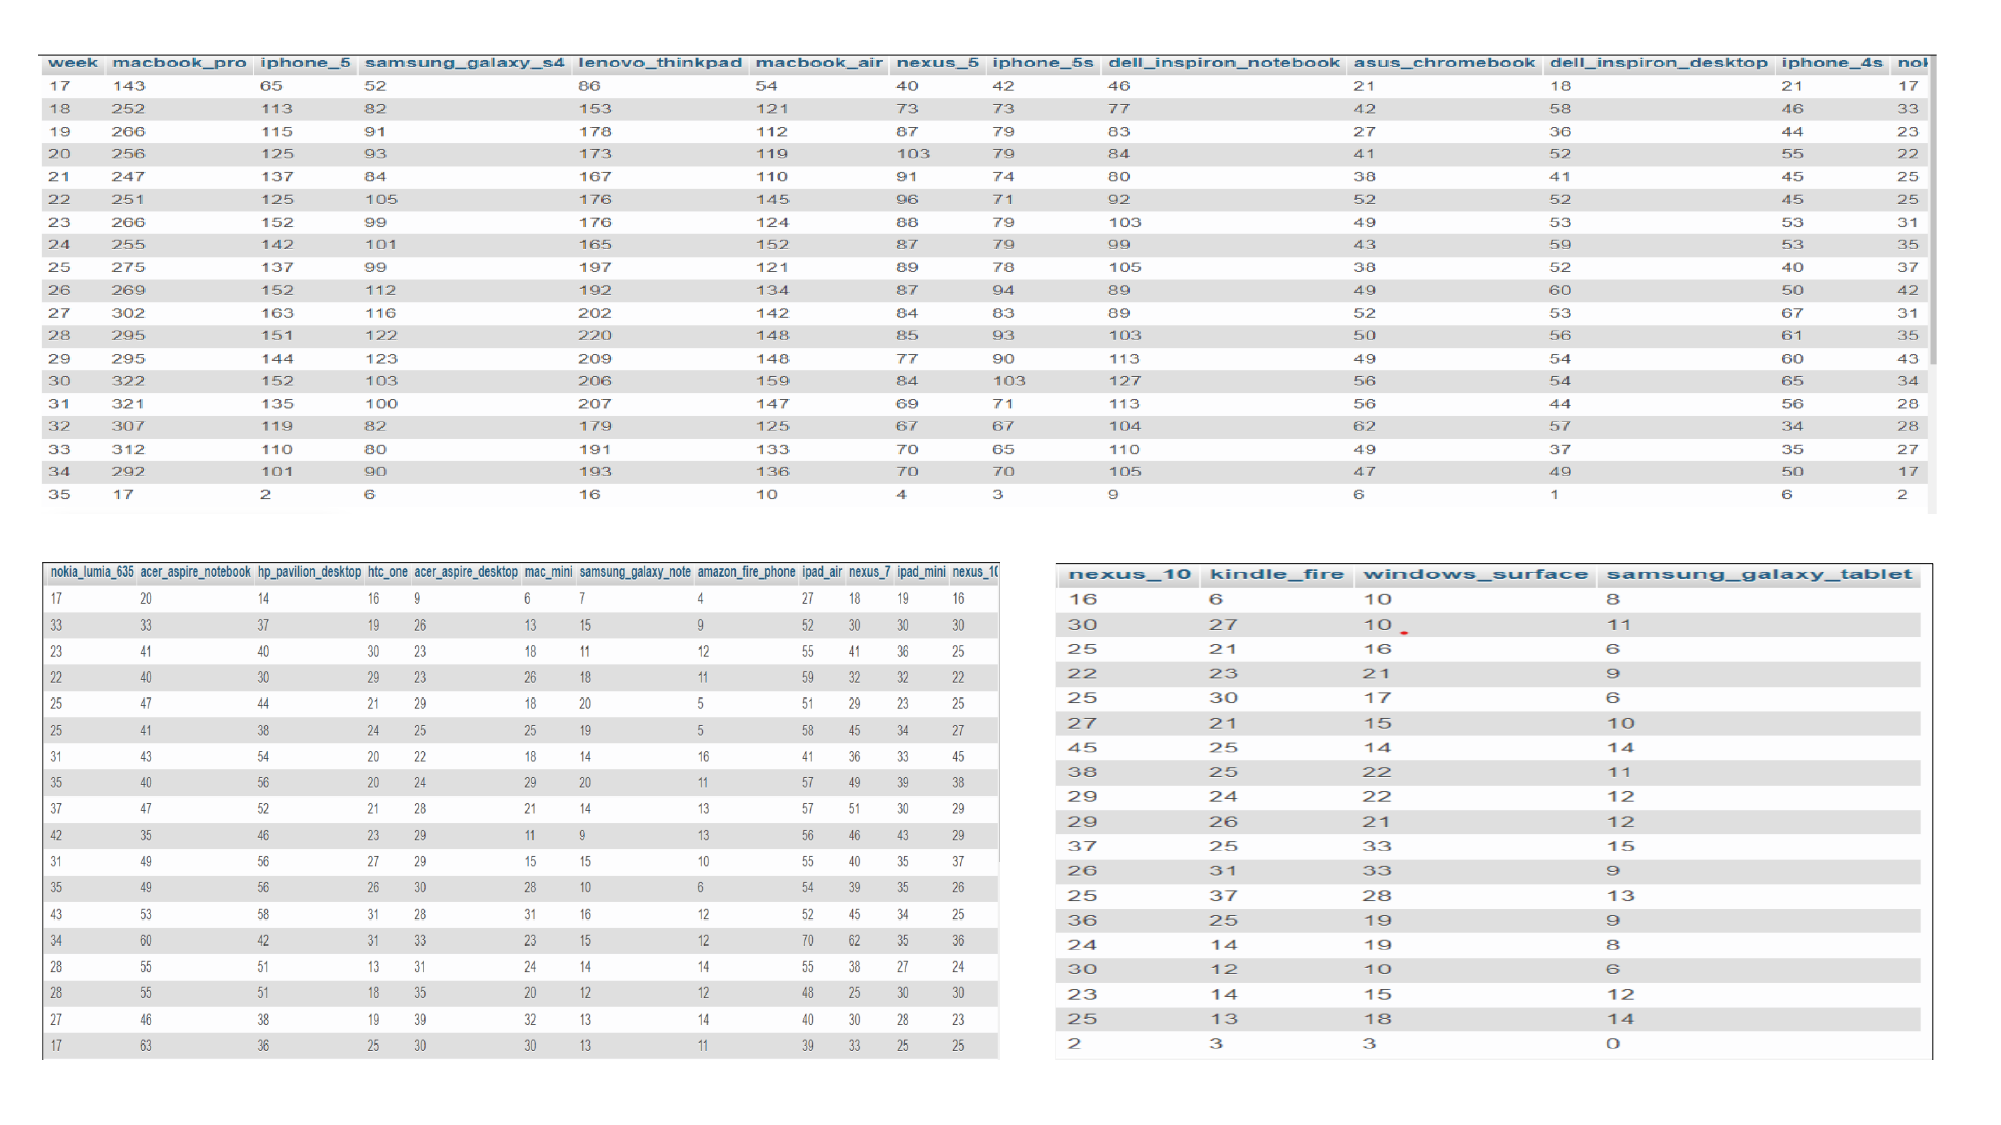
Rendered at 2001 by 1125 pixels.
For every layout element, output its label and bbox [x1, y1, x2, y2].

picture [1055, 562, 1935, 1060]
picture [38, 562, 1000, 1060]
picture [38, 52, 1937, 514]
